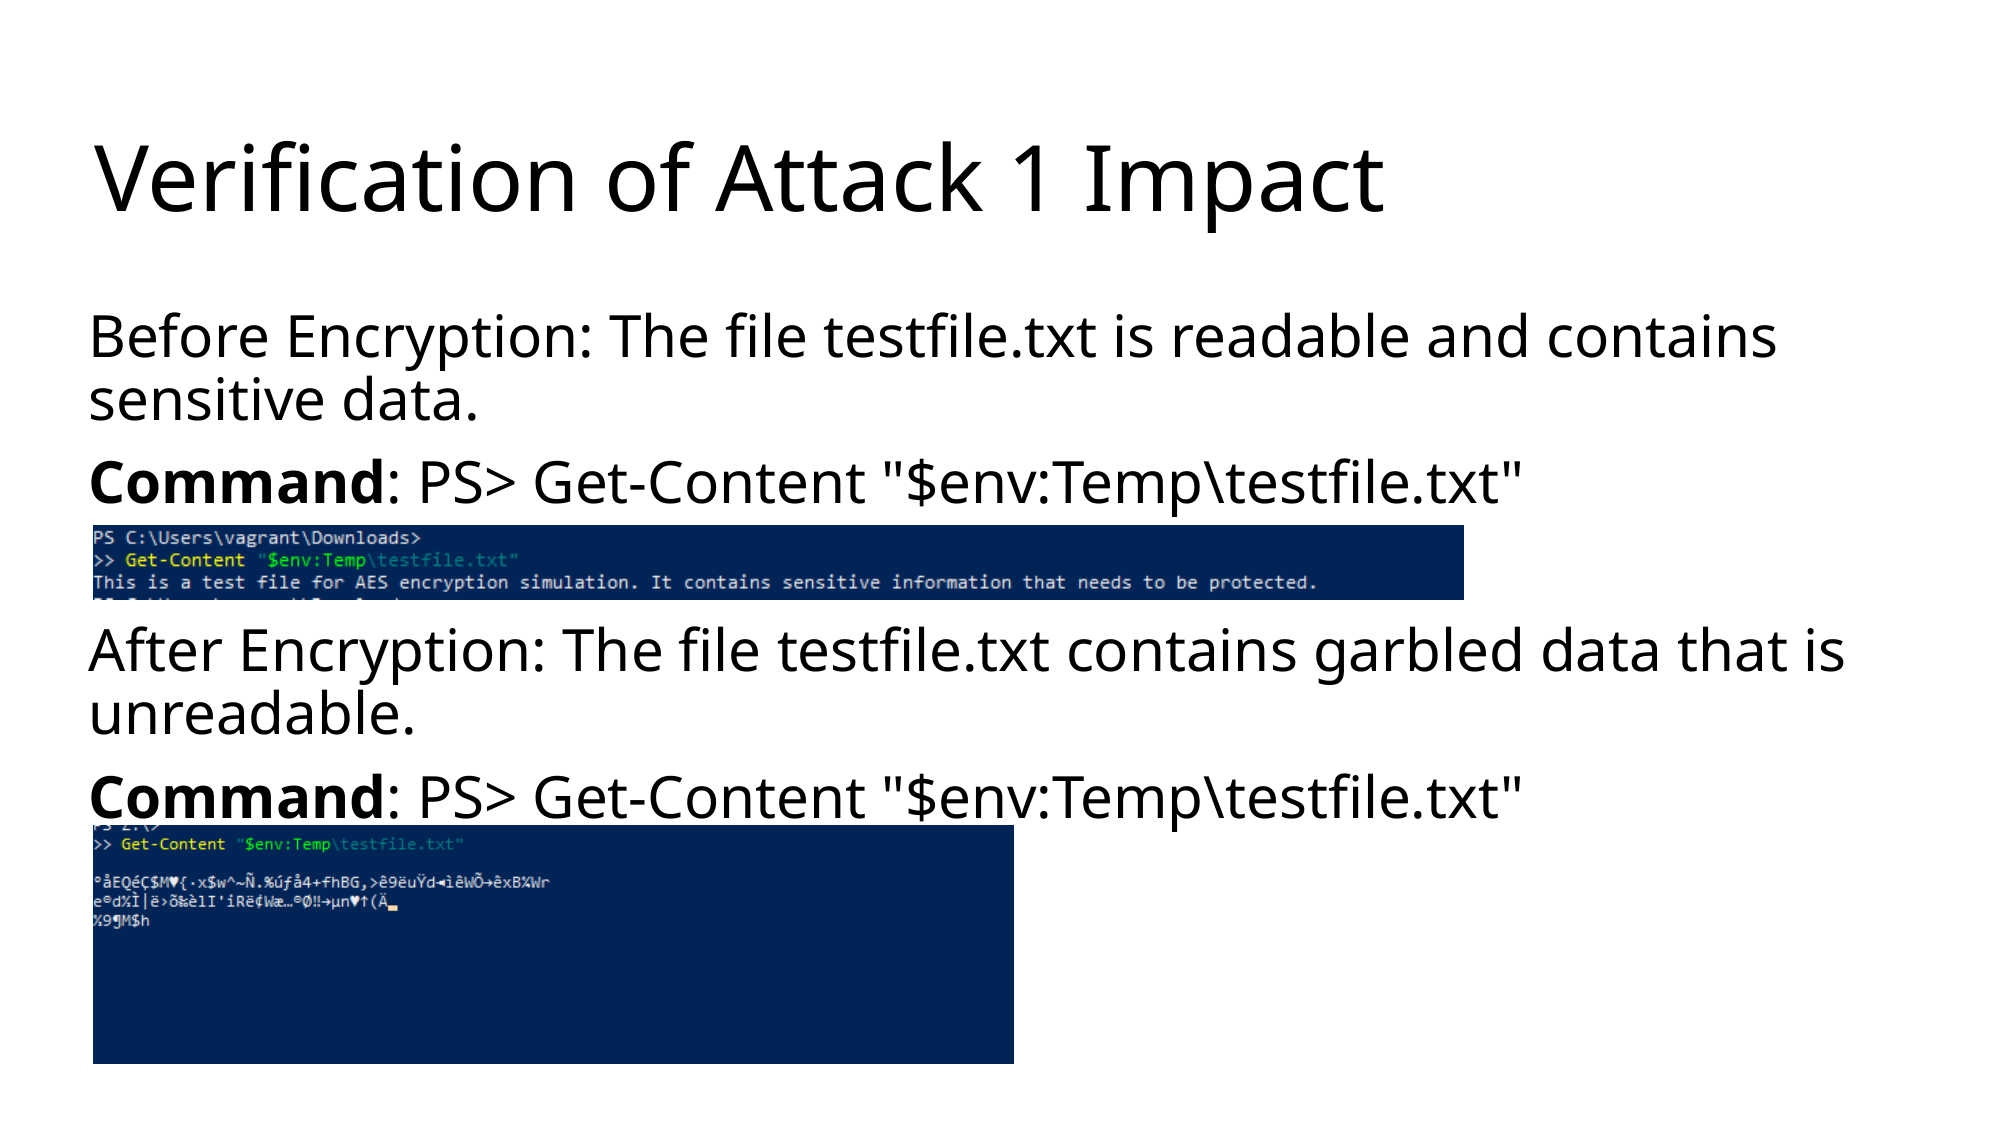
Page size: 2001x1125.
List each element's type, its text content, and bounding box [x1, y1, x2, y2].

picture [93, 525, 1465, 600]
title Verification of Attack 1 Impact [79, 72, 1805, 291]
picture [93, 824, 1015, 1064]
list Before Encryption: The file testfile.txt is readable and contains sensitive data. Command: PS> Get-Content "$env:Temp\testfile.txt" After Encryption: The file testfile.txt contains garbled data that is unreadable. Command: PS> Get-Content "$env:Temp\testfile.txt" [73, 299, 1863, 1089]
